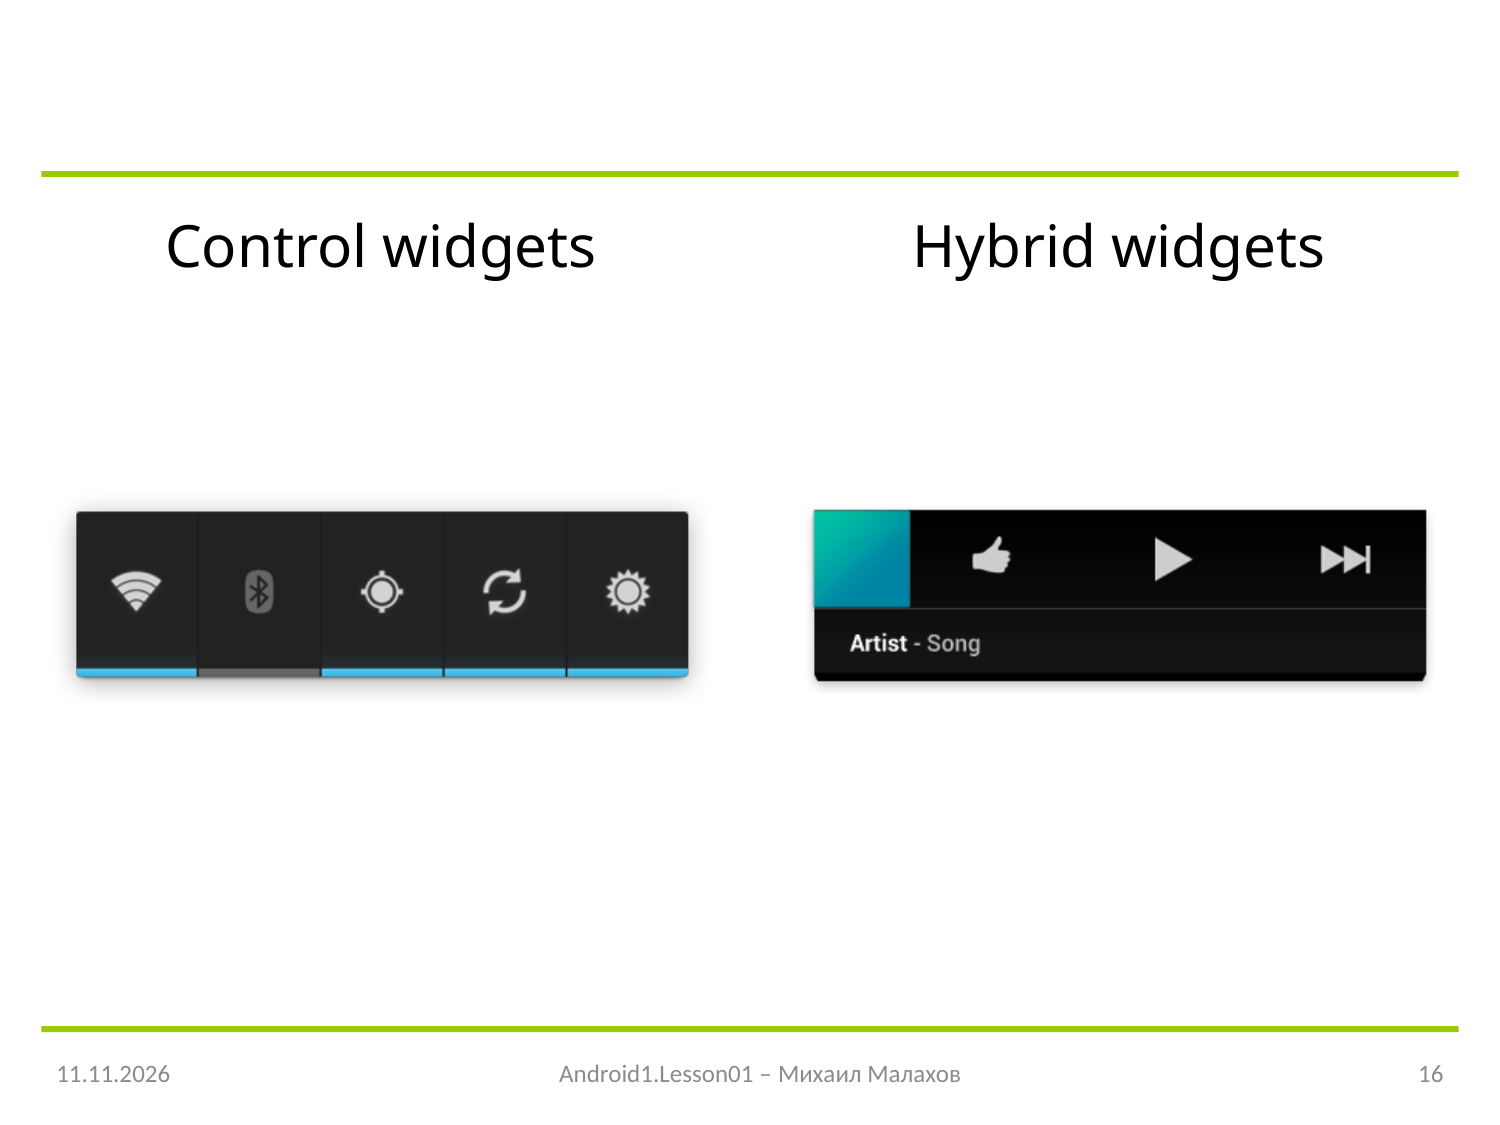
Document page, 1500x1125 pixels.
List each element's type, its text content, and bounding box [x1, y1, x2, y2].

list Control widgets [41, 189, 721, 308]
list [779, 490, 1459, 711]
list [41, 487, 721, 714]
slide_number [41, 1042, 247, 1103]
slide_number 16 [1273, 1042, 1459, 1103]
list Hybrid widgets [779, 189, 1459, 308]
footer Android1.Lesson01 – Михаил Малахов [247, 1042, 1273, 1103]
